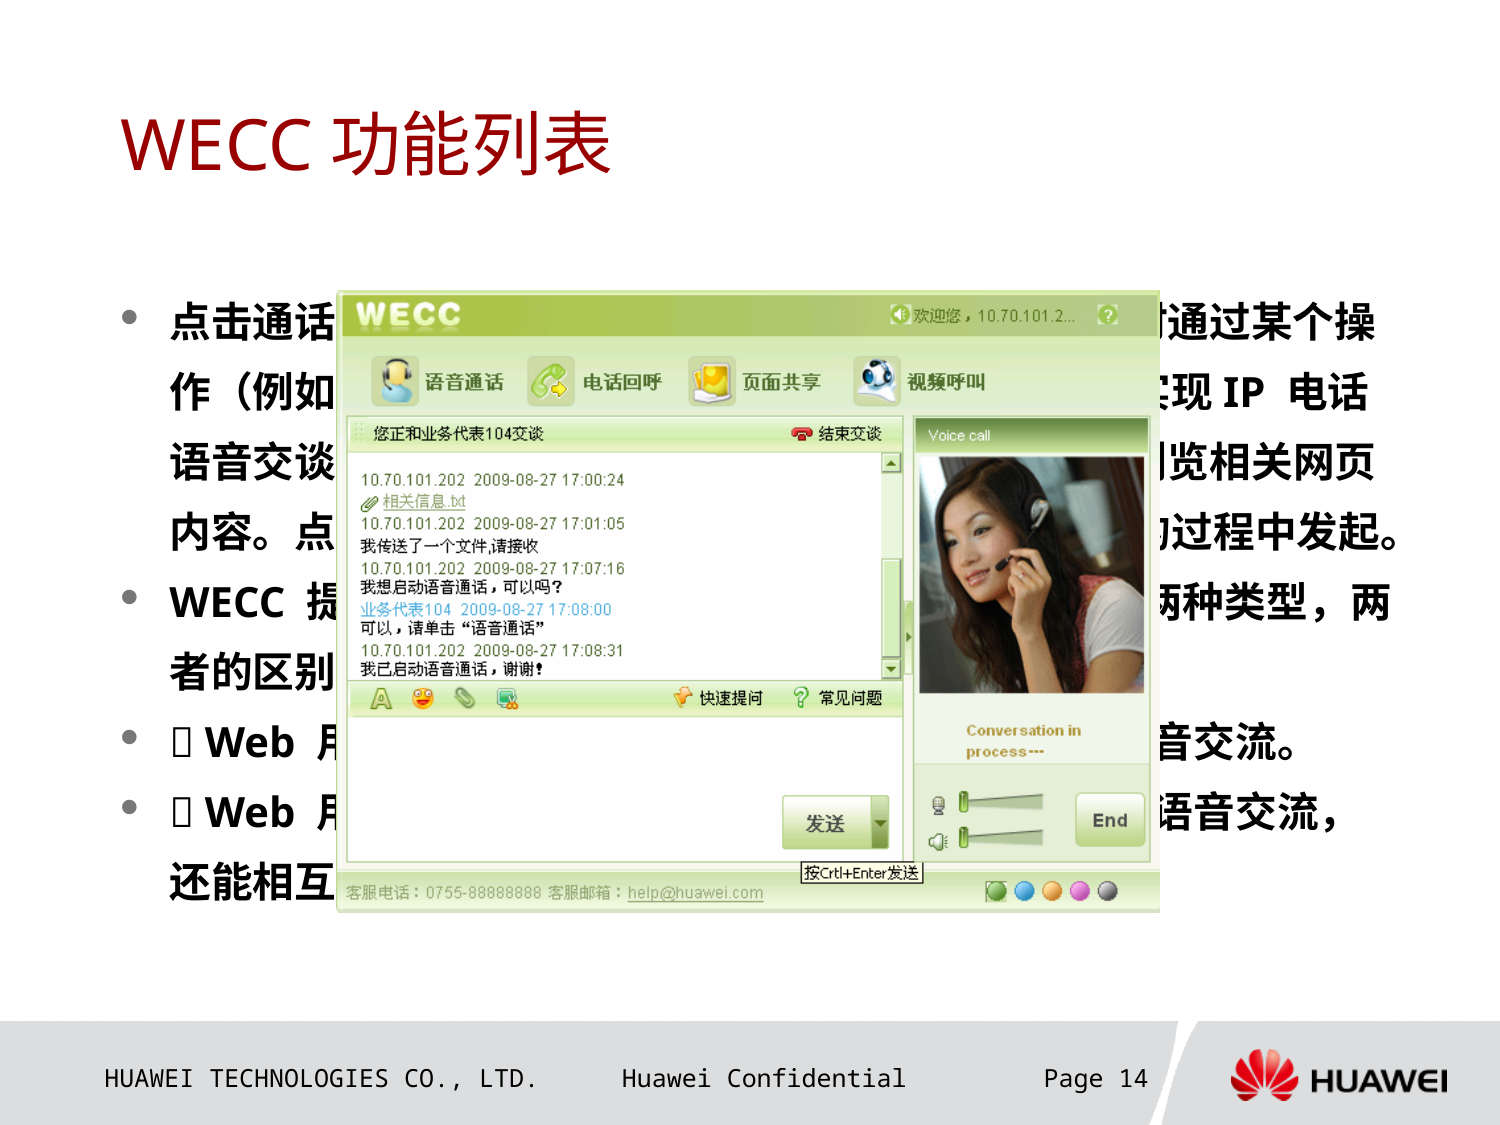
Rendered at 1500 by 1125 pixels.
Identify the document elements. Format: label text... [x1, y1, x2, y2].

picture [336, 290, 1161, 913]
slide_number Page 14 [1043, 1064, 1388, 1125]
title WECC功能列表 [106, 70, 1378, 214]
list 点击通话：Web 用户在浏览呼叫中心因特网的网页时通过某个操作（例如单击一个按钮）即可与呼叫中心的业务代表实现IP 电话语音交谈。在通话过程中，Web 用户仍然可以继续浏览相关网页内容。点击通话只能作为协作呼叫，在“文字交谈”的过程中发起。 WECC 提供的点击通话功能包括语音通话和视频通话两种类型，两者的区别在于： 􀁺 Web 用户发起语音通话后，仅能和业务代表进行语音交流。 􀁺 Web 用户发起视频通话后，不仅能和业务代表进行语音交流，还能相互看到对方的图像。 [106, 269, 1409, 958]
picture [0, 1021, 1500, 1125]
